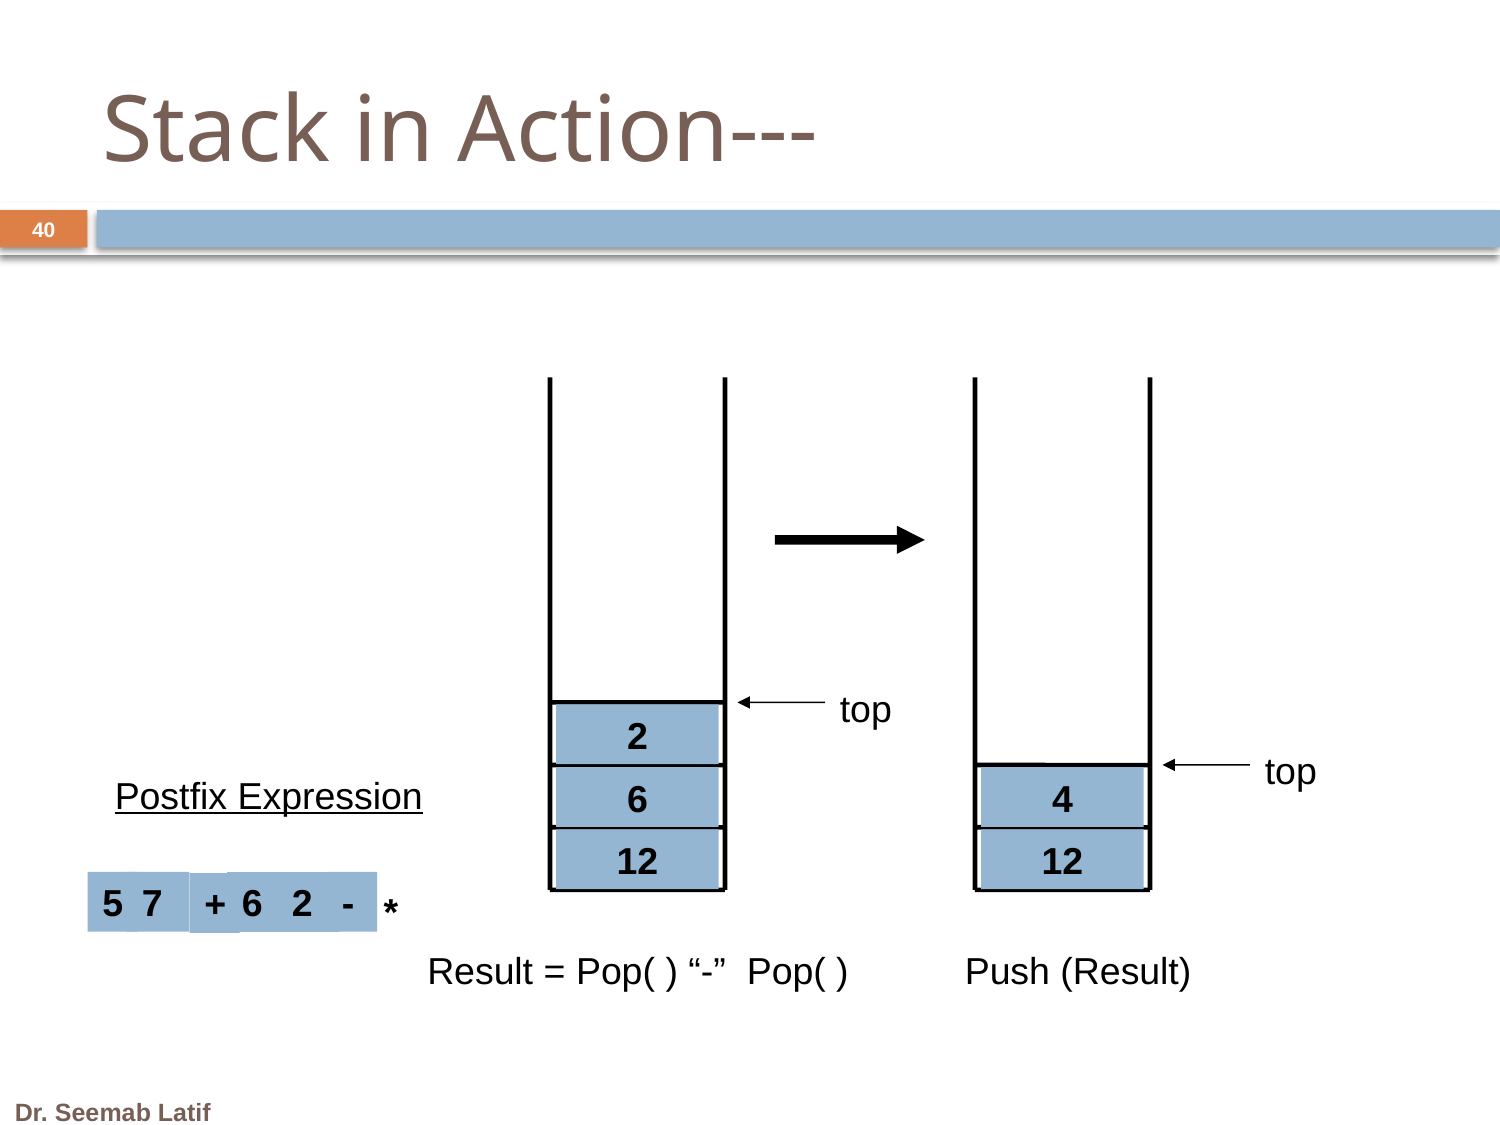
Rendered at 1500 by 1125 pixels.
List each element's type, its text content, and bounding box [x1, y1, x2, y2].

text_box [974, 764, 1151, 828]
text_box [1162, 739, 1476, 801]
text_box - [327, 871, 378, 932]
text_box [974, 376, 1151, 764]
text_box Stack in Action--- [87, 62, 1075, 188]
text_box Postfix Expression [99, 764, 513, 825]
text_box Push (Result) [950, 939, 1363, 1000]
text_box 6 [227, 872, 277, 932]
text_box + [189, 873, 240, 933]
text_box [549, 701, 726, 765]
text_box * [368, 880, 432, 941]
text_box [549, 773, 726, 828]
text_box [974, 836, 1151, 890]
text_box 7 [127, 871, 190, 932]
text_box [549, 376, 726, 701]
slide_number 40 [0, 208, 88, 249]
text_box 2 [277, 872, 327, 932]
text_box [737, 677, 968, 738]
text_box Result = Pop( ) “-” Pop( ) [412, 939, 913, 1000]
text_box 5 [87, 871, 127, 932]
text_box [774, 533, 925, 547]
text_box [549, 836, 726, 890]
